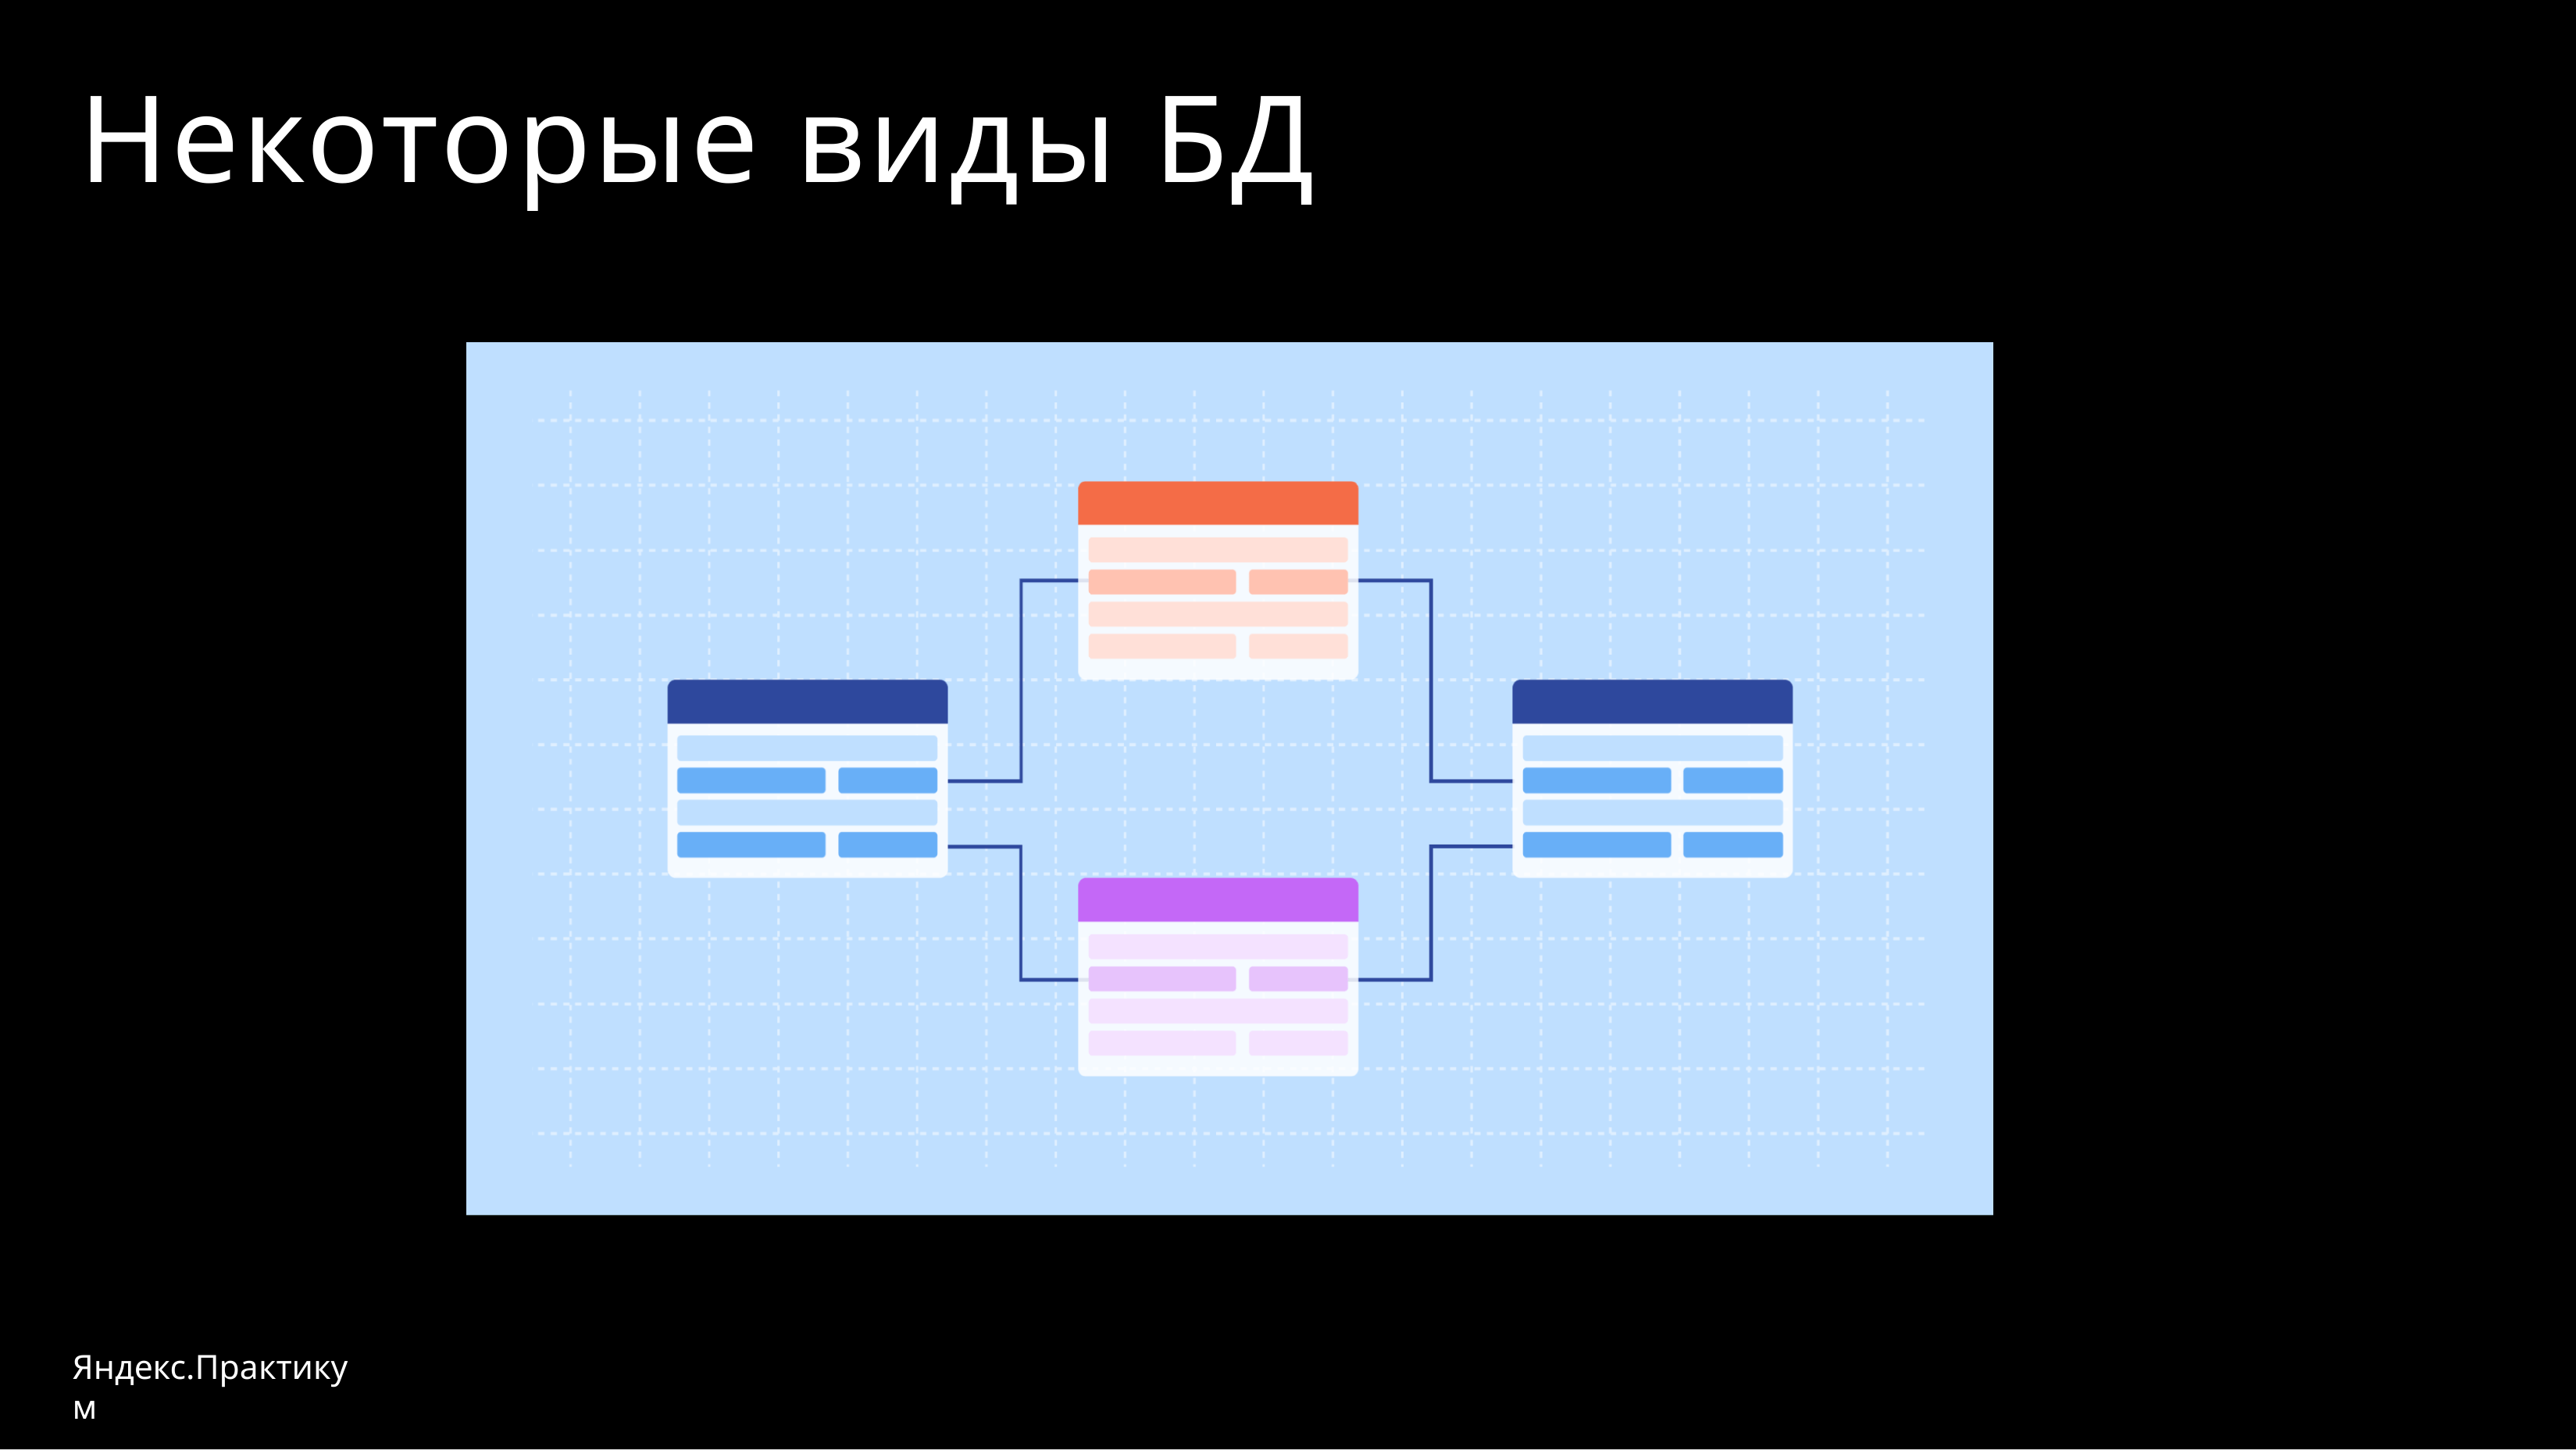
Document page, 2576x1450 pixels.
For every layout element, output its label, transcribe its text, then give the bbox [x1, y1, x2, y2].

text_box Яндекс.Практикум [70, 1346, 365, 1426]
picture [466, 342, 1994, 1216]
text_box Некоторые виды БД [77, 55, 1815, 207]
